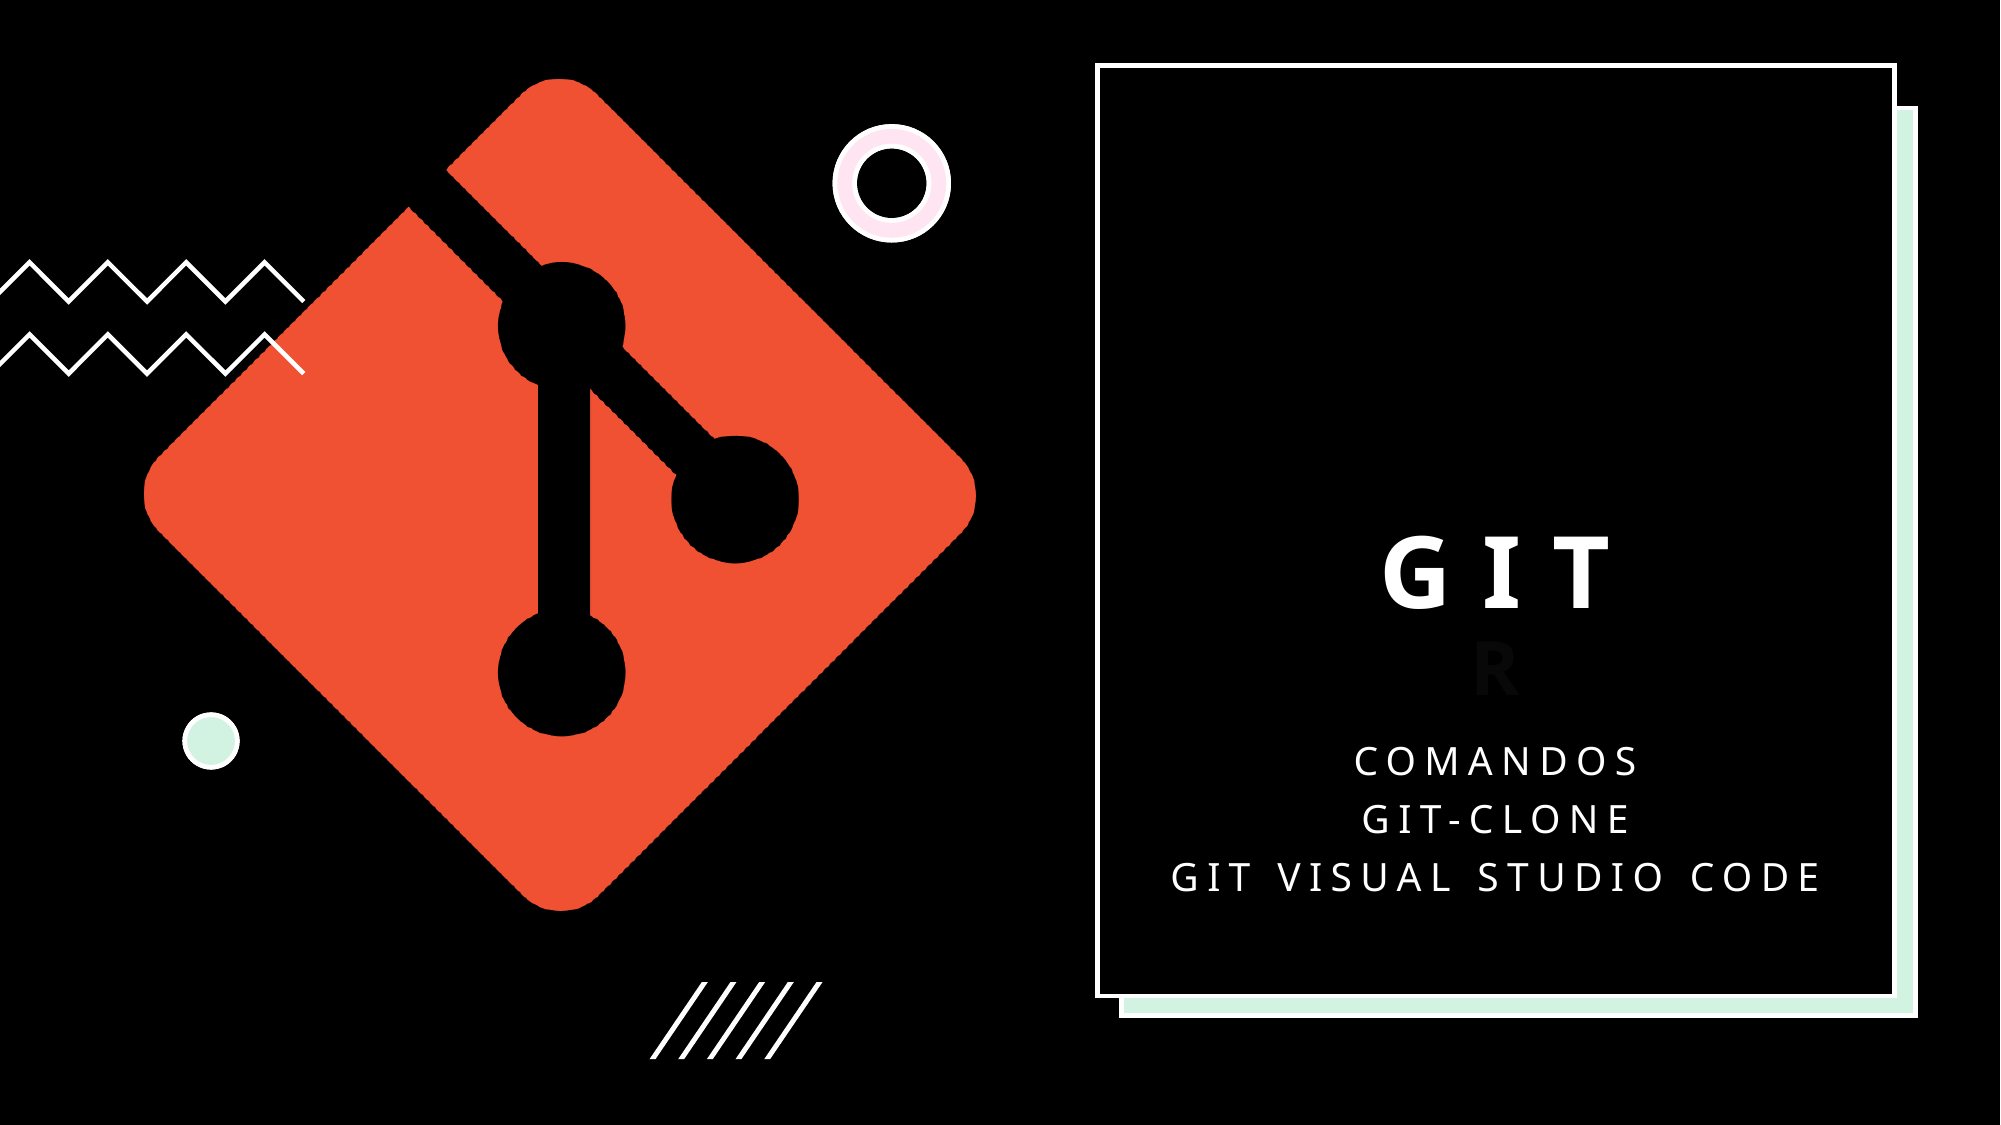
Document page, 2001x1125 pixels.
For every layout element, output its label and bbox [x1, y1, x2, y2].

text_box [0, 0, 2000, 1125]
text_box [0, 259, 120, 305]
text_box [649, 982, 823, 1060]
picture [120, 65, 999, 943]
text_box [1121, 107, 1916, 1016]
text_box [0, 331, 120, 377]
text_box [1096, 65, 1895, 997]
